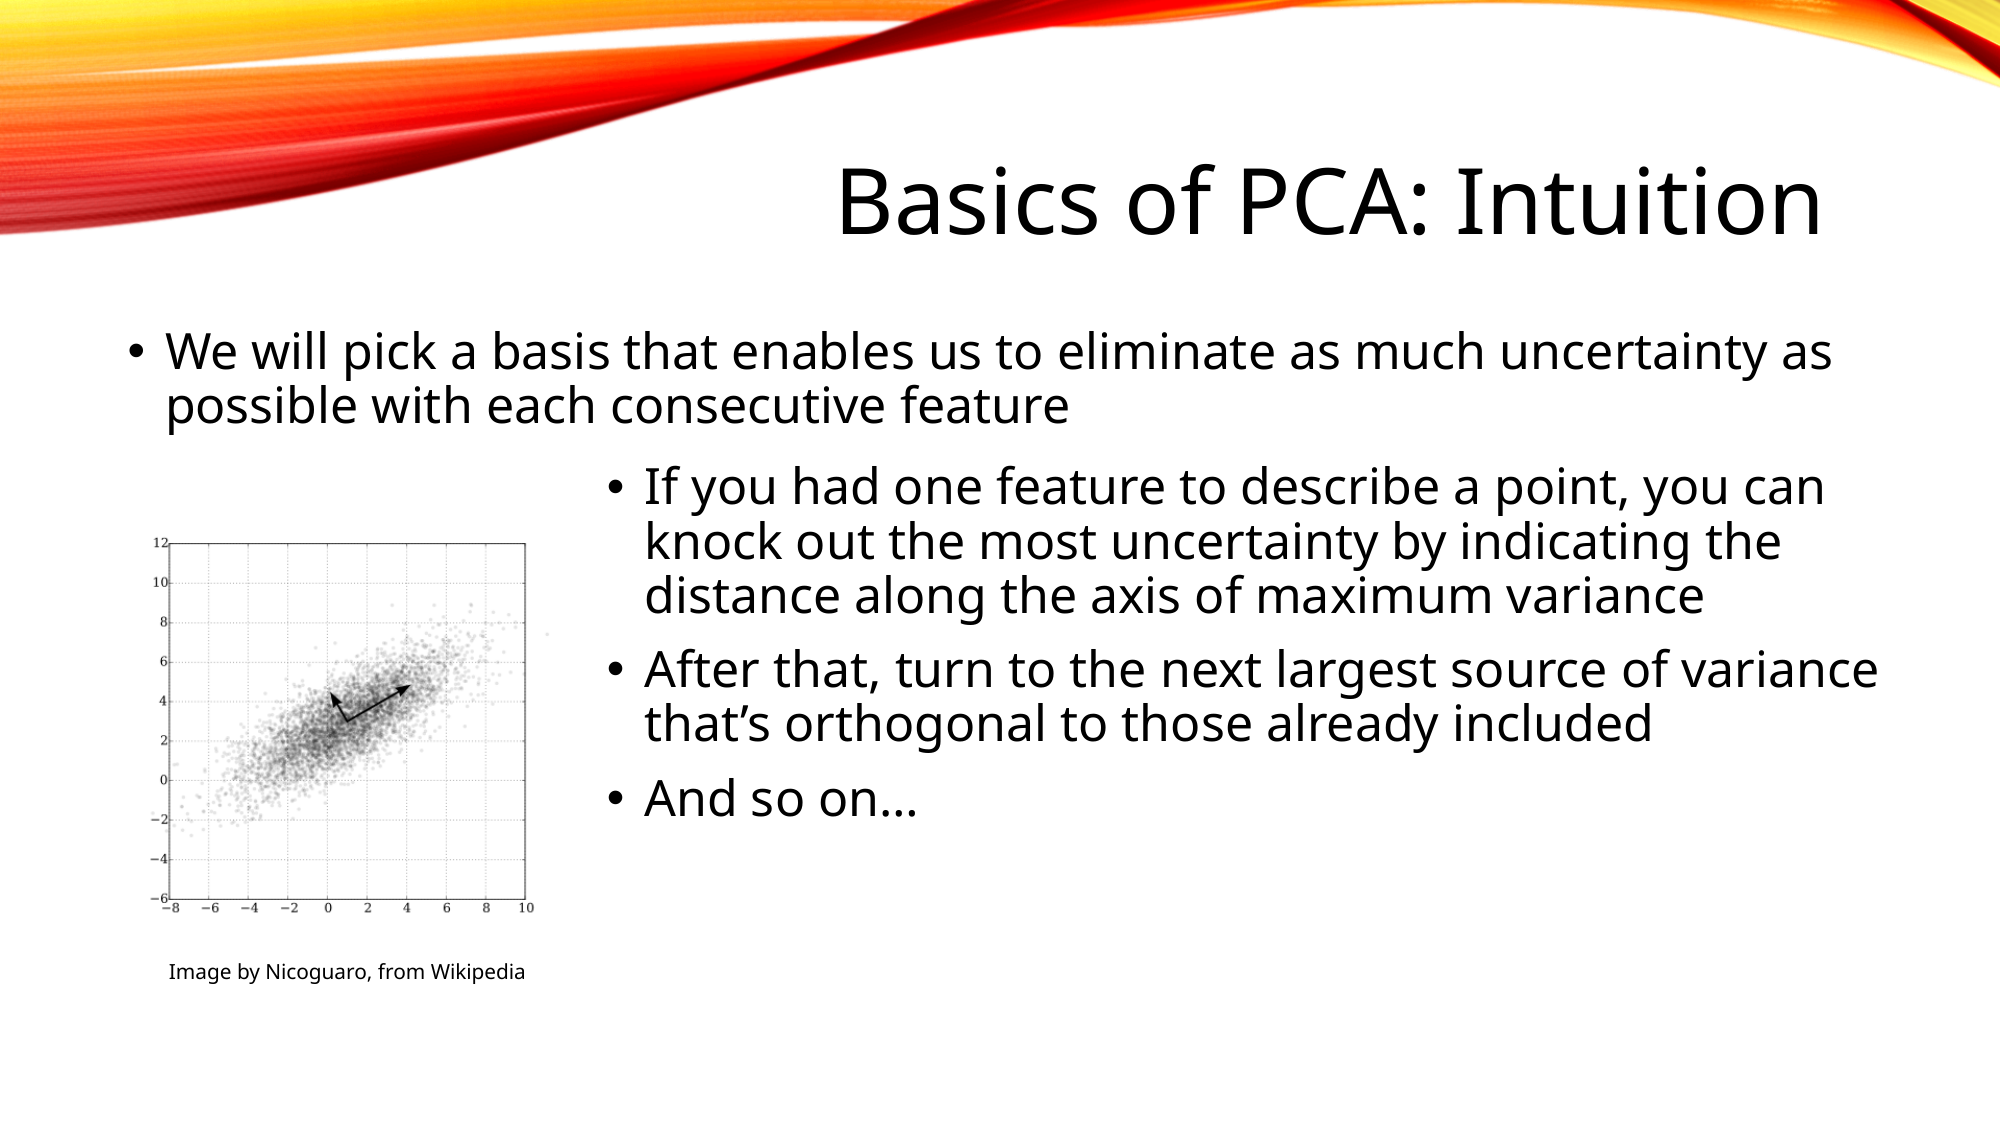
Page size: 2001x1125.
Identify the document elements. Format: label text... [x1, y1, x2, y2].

picture [112, 492, 572, 952]
text_box Basics of PCA: Intuition [819, 135, 1973, 261]
text_box Image by Nicoguaro, from Wikipedia [154, 952, 571, 991]
list We will pick a basis that enables us to eliminate as much uncertainty as possible with each consecutive feature [112, 318, 1888, 476]
text_box If you had one feature to describe a point, you can knock out the most uncertainty by indicating the distance along the axis of maximum variance After that, turn to the next largest source of variance that’s orthogonal to those already included And so on… [591, 454, 1909, 934]
picture [0, 0, 2000, 237]
